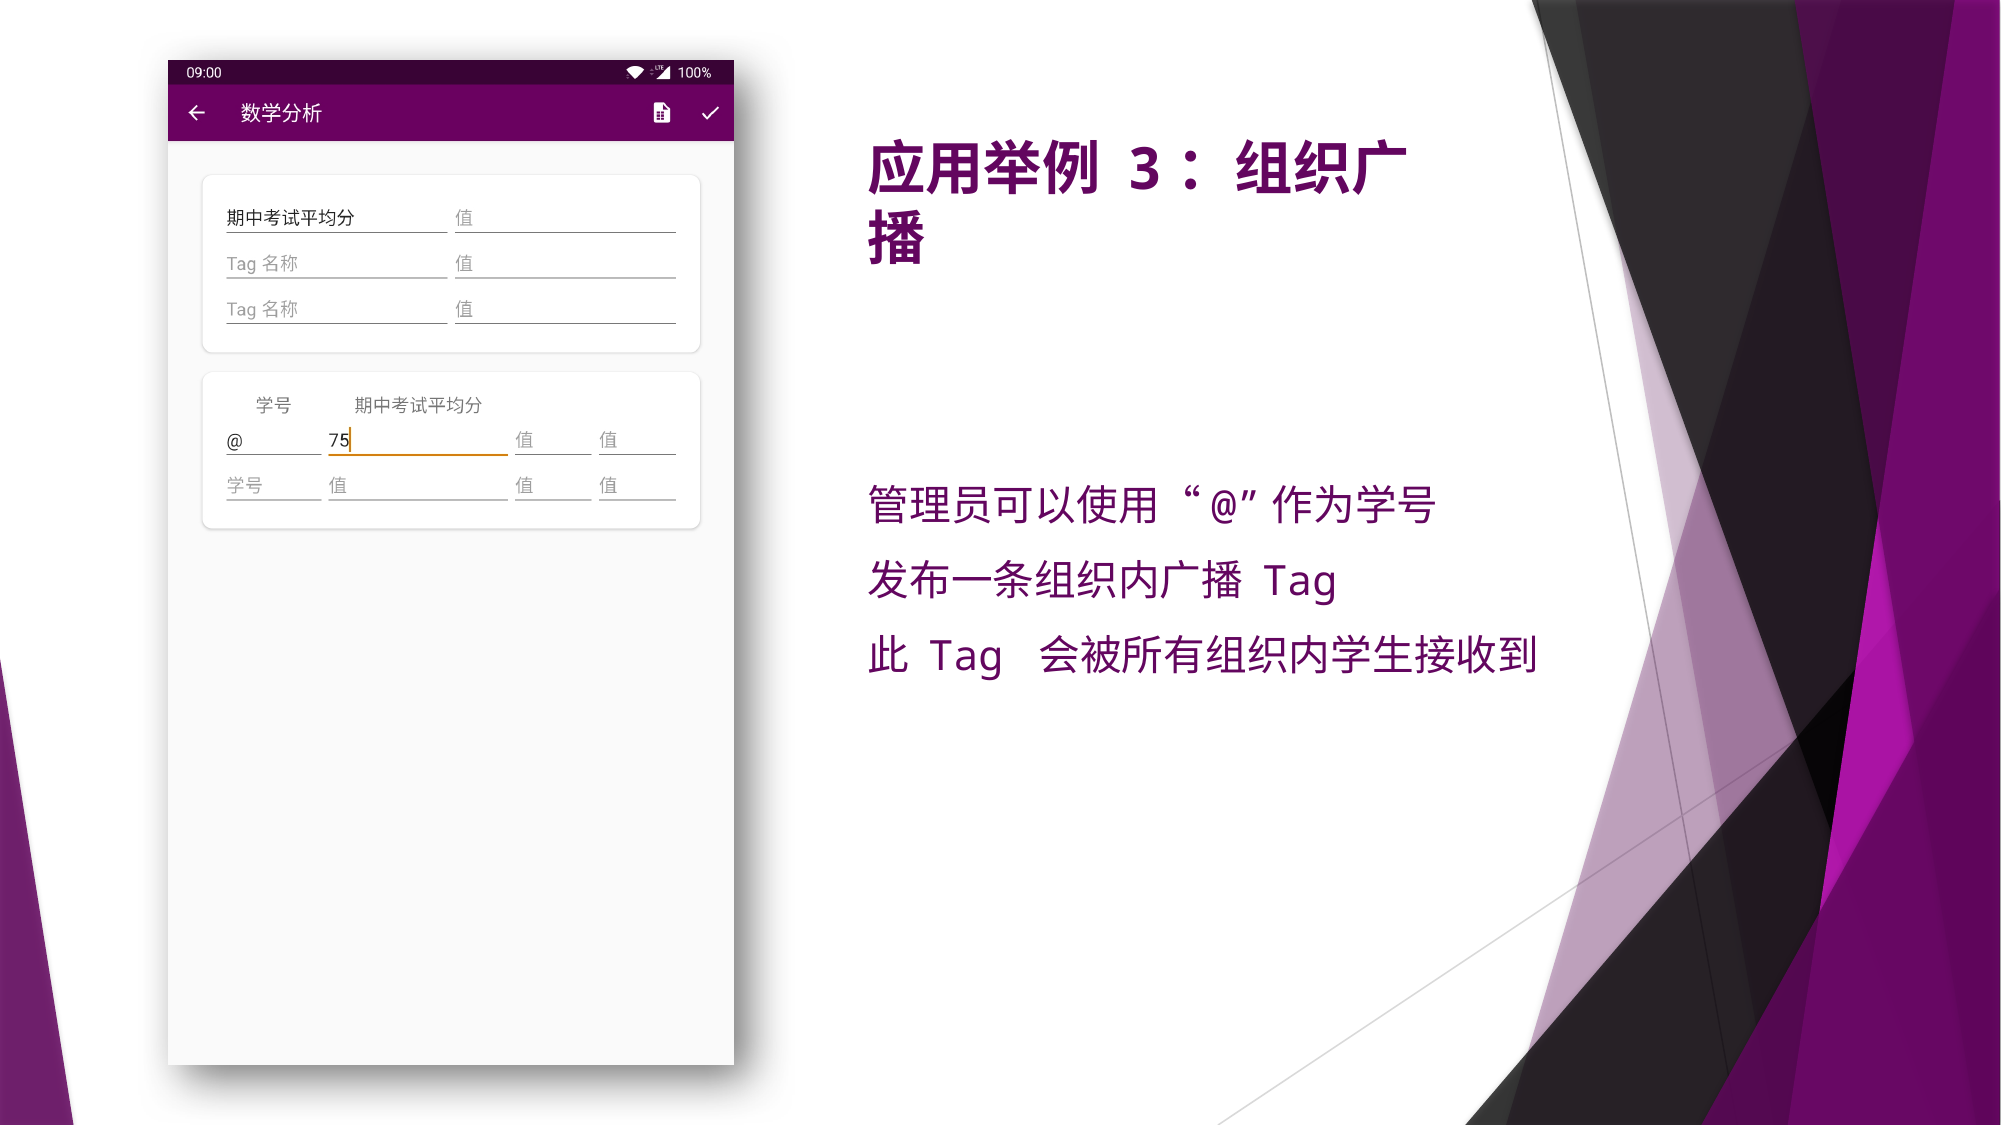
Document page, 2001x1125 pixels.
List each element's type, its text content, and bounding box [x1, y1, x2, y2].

text_box 管理员可以使用“@”作为学号 发布一条组织内广播 Tag 此 Tag 会被所有组织内学生接收到 [852, 446, 1620, 686]
picture [168, 59, 734, 1065]
text_box 应用举例 3：组织广播 [852, 123, 1474, 279]
